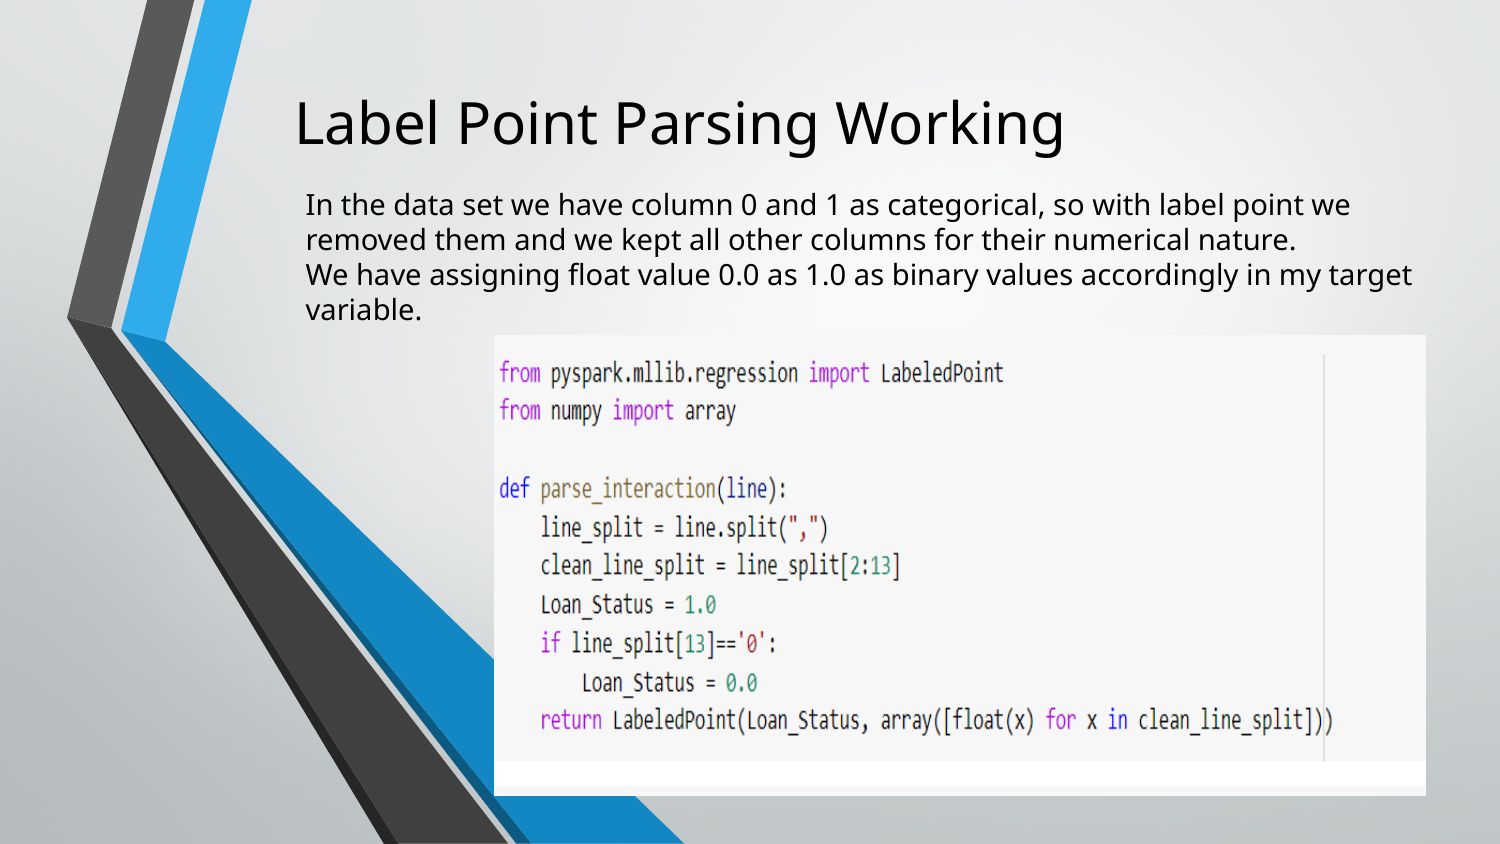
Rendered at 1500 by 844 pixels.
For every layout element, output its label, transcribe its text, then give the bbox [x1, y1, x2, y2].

picture [493, 334, 1426, 797]
title Label Point Parsing Working [279, 67, 1438, 171]
subtitle In the data set we have column 0 and 1 as categorical, so with label point we removed them and we kept all other columns for their numerical nature. We have assigning float value 0.0 as 1.0 as binary values accordingly in my target variable. [290, 171, 1449, 797]
